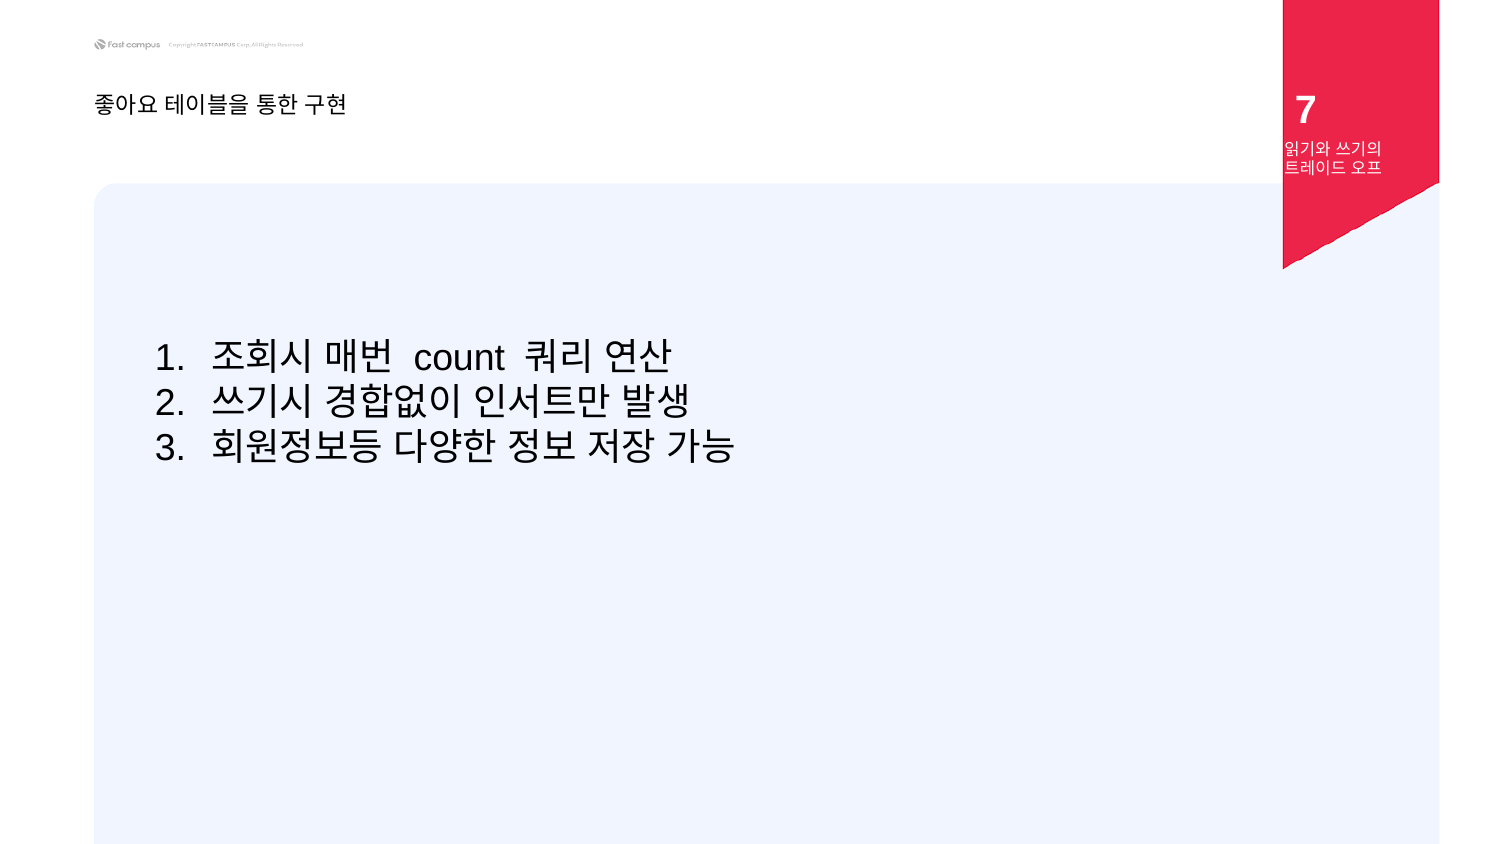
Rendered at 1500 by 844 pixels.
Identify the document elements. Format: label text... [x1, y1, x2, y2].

picture [0, 0, 1500, 844]
text_box 조회시 매번 count 쿼리 연산 쓰기시 경합없이 인서트만 발생 회원정보등 다양한 정보 저장 가능 [121, 317, 1226, 483]
text_box 읽기와 쓰기의 트레이드 오프 [1281, 135, 1438, 184]
text_box 7 [1281, 86, 1438, 135]
text_box 좋아요 테이블을 통한 구현 [93, 89, 458, 120]
